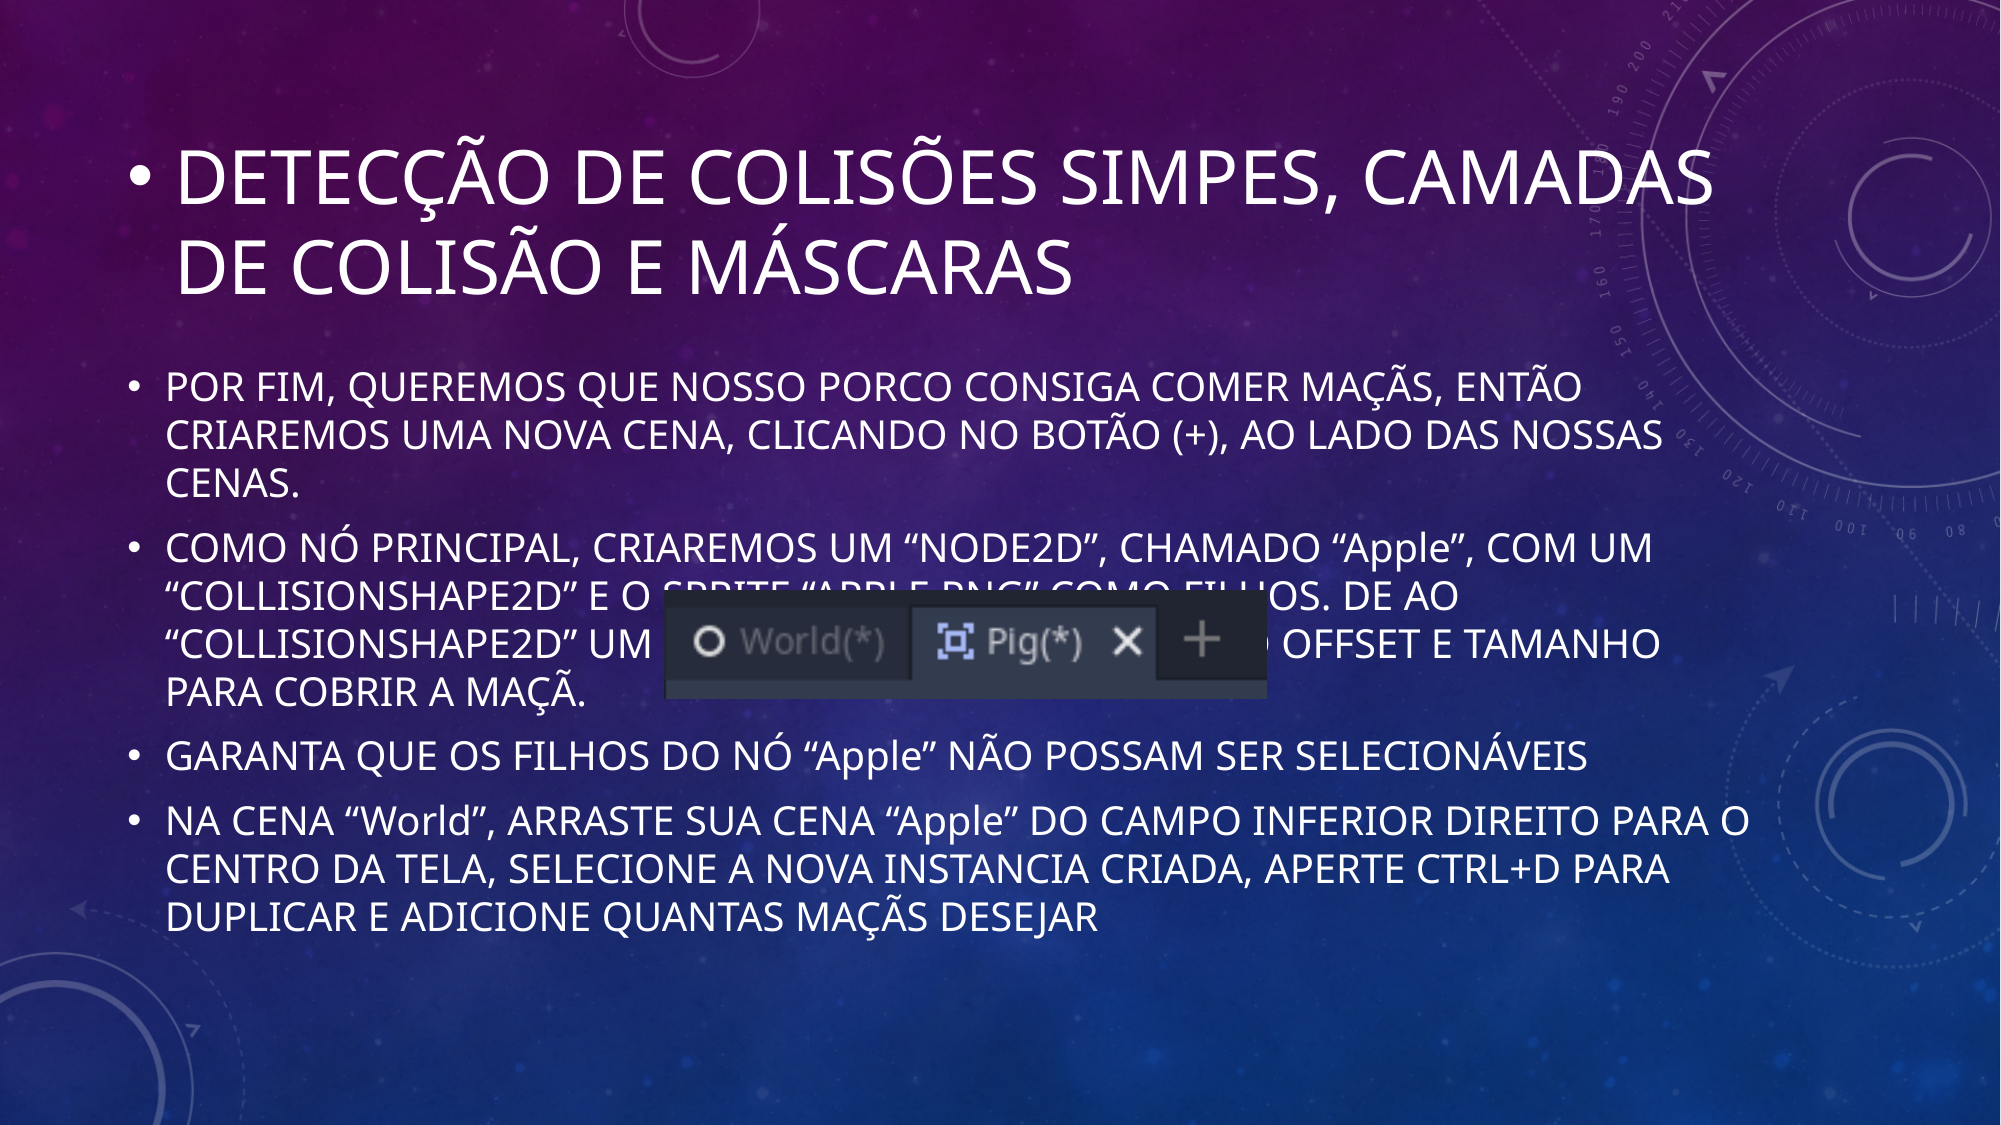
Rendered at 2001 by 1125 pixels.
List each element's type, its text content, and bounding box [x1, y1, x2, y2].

text_box DETECÇÃO DE COLISÕES SIMPES, CAMADAS DE COLISÃO E MÁSCARAS [112, 99, 1775, 339]
picture [0, 0, 2001, 1125]
text_box POR FIM, QUEREMOS QUE NOSSO PORCO CONSIGA COMER MAÇÃS, ENTÃO CRIAREMOS UMA NOVA CENA, CLICANDO NO BOTÃO (+), AO LADO DAS NOSSAS CENAS. COMO NÓ PRINCIPAL, CRIAREMOS UM “NODE2D”, CHAMADO “Apple”, COM UM “COLLISIONSHAPE2D” E O SPRITE “APPLE.PNG” COMO FILHOS. DE AO “COLLISIONSHAPE2D” UM FORMATO CIRCULAR E AJUSTE O OFFSET E TAMANHO PARA COBRIR A MAÇÃ. GARANTA QUE OS FILHOS DO NÓ “Apple” NÃO POSSAM SER SELECIONÁVEIS NA CENA “World”, ARRASTE SUA CENA “Apple” DO CAMPO INFERIOR DIREITO PARA O CENTRO DA TELA, SELECIONE A NOVA INSTANCIA CRIADA, APERTE CTRL+D PARA DUPLICAR E ADICIONE QUANTAS MAÇÃS DESEJAR [112, 351, 1775, 950]
